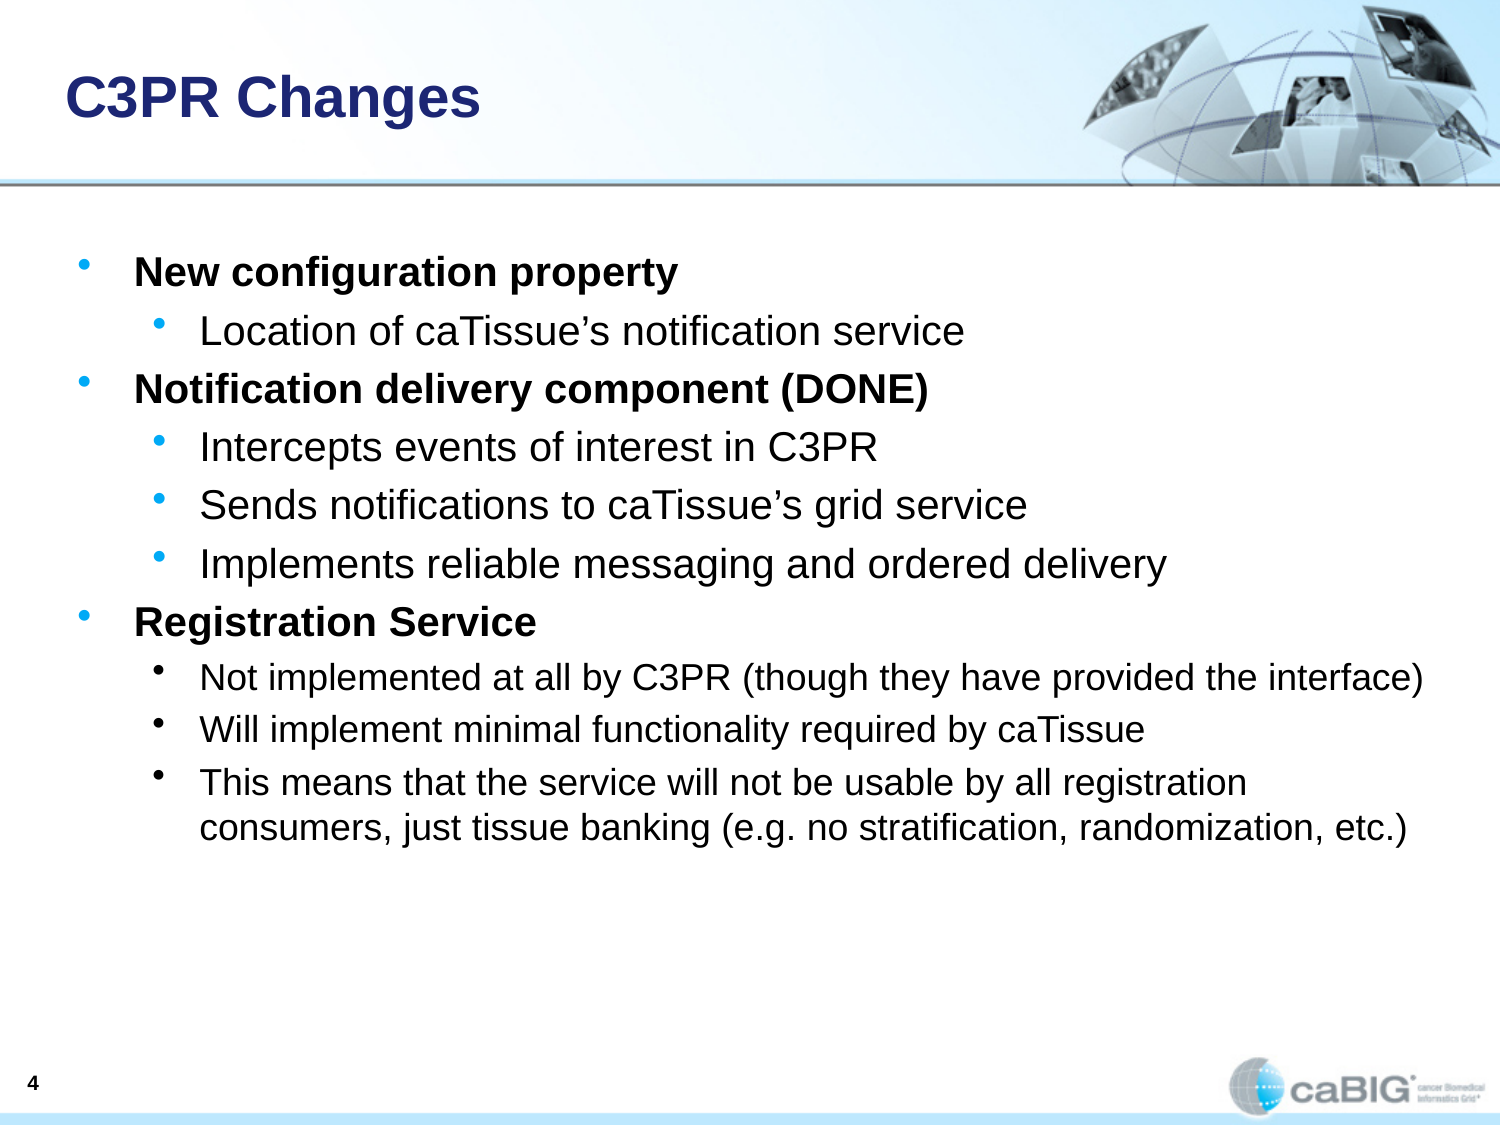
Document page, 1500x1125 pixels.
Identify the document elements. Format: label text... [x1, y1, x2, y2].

picture [0, 0, 1500, 1125]
title C3PR Changes [49, 0, 1176, 188]
list New configuration property Location of caTissue’s notification service Notification delivery component (DONE) Intercepts events of interest in C3PR Sends notifications to caTissue’s grid service Implements reliable messaging and ordered delivery Registration Service Not implemented at all by C3PR (though they have provided the interface) Will implement minimal functionality required by caTissue This means that the service will not be usable by all registration consumers, just tissue banking (e.g. no stratification, randomization, etc.) [62, 237, 1451, 1051]
